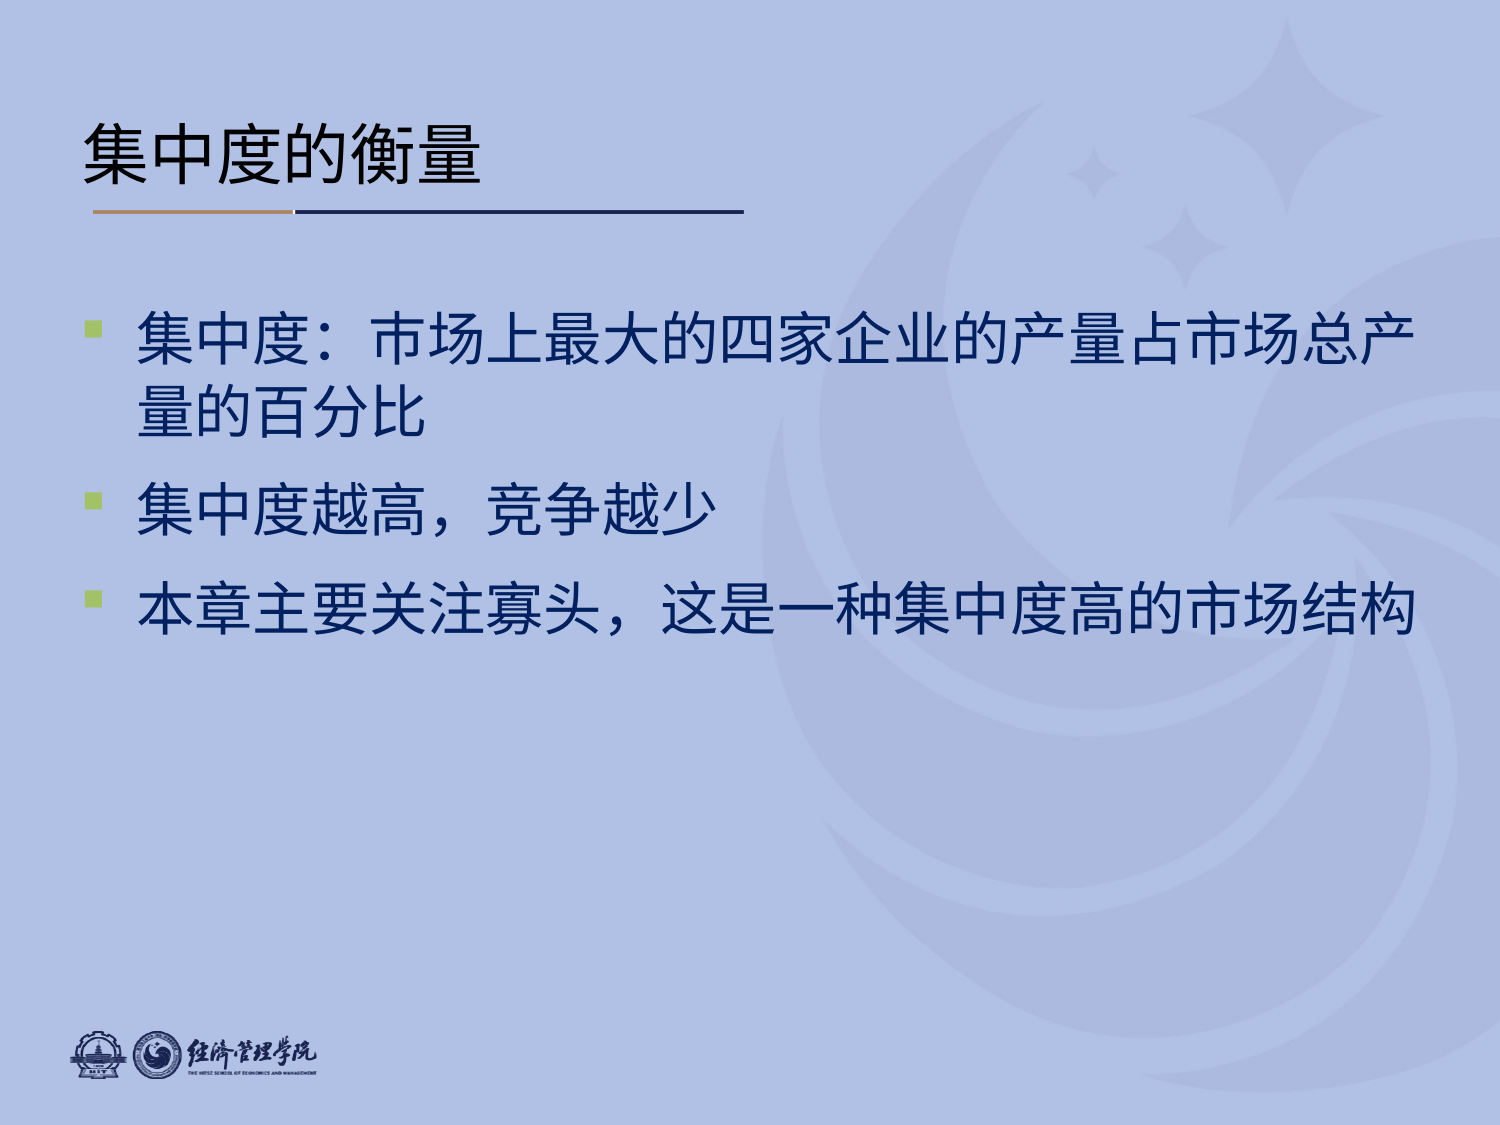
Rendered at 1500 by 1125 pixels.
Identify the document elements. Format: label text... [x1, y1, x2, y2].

picture [0, 0, 1500, 1125]
text_box 集中度的衡量 [67, 105, 498, 200]
text_box 集中度：巿场上最大的四家企业的产量占市场总产量的百分比 集中度越高，竞争越少 本章主要关注寡头，这是一种集中度高的市场结构 [64, 290, 1471, 693]
